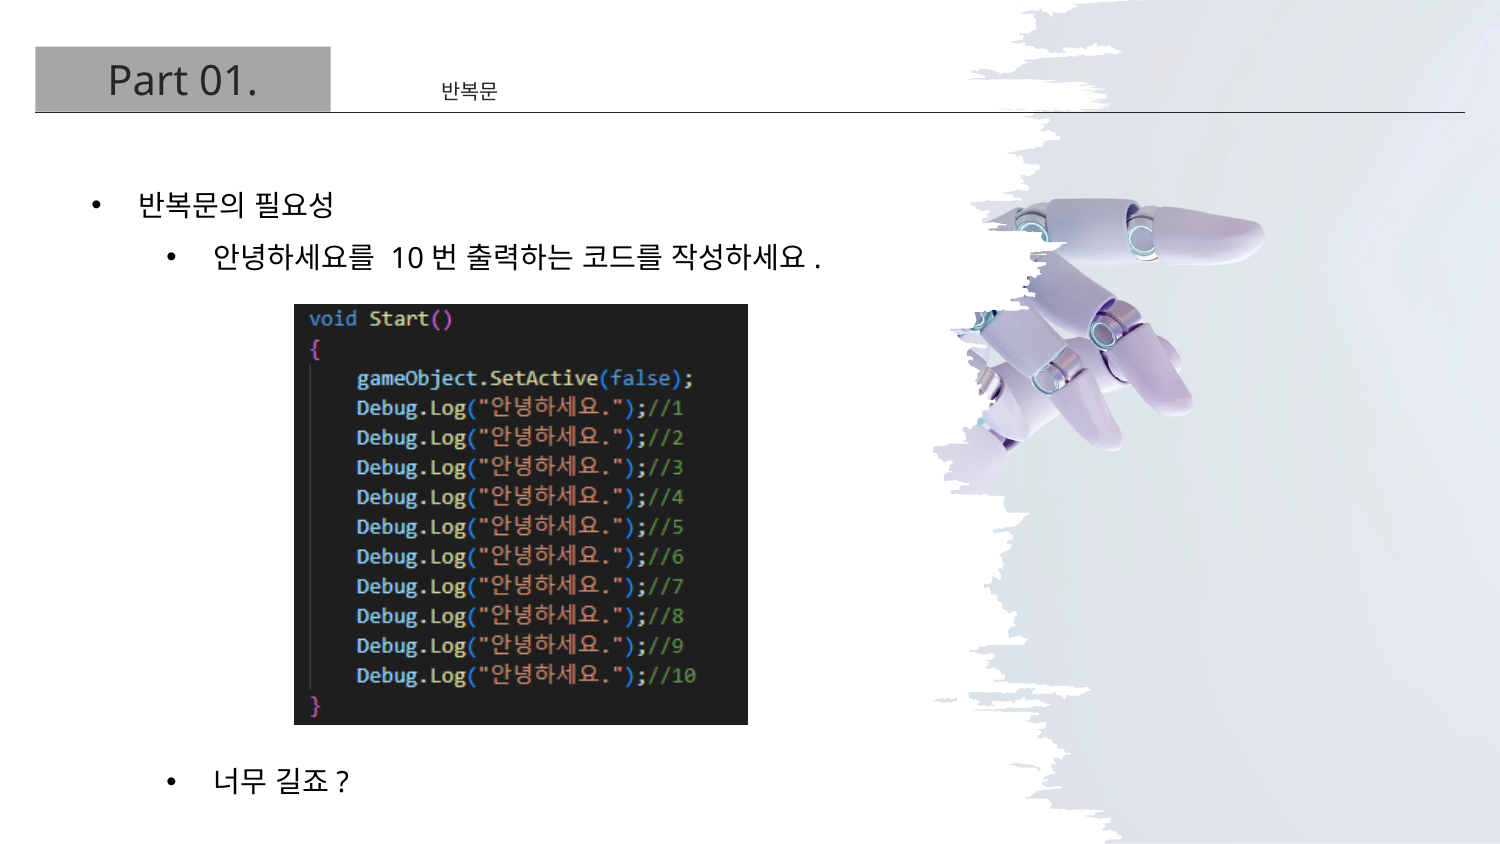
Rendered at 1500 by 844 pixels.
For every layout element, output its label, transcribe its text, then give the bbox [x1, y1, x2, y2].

text_box 반복문의 필요성 안녕하세요를 10번 출력하는 코드를 작성하세요. 너무 길죠? [76, 161, 850, 806]
text_box 반복문 [316, 71, 625, 111]
picture [294, 303, 748, 725]
text_box Part 01. [35, 46, 331, 111]
picture [855, 0, 1500, 844]
